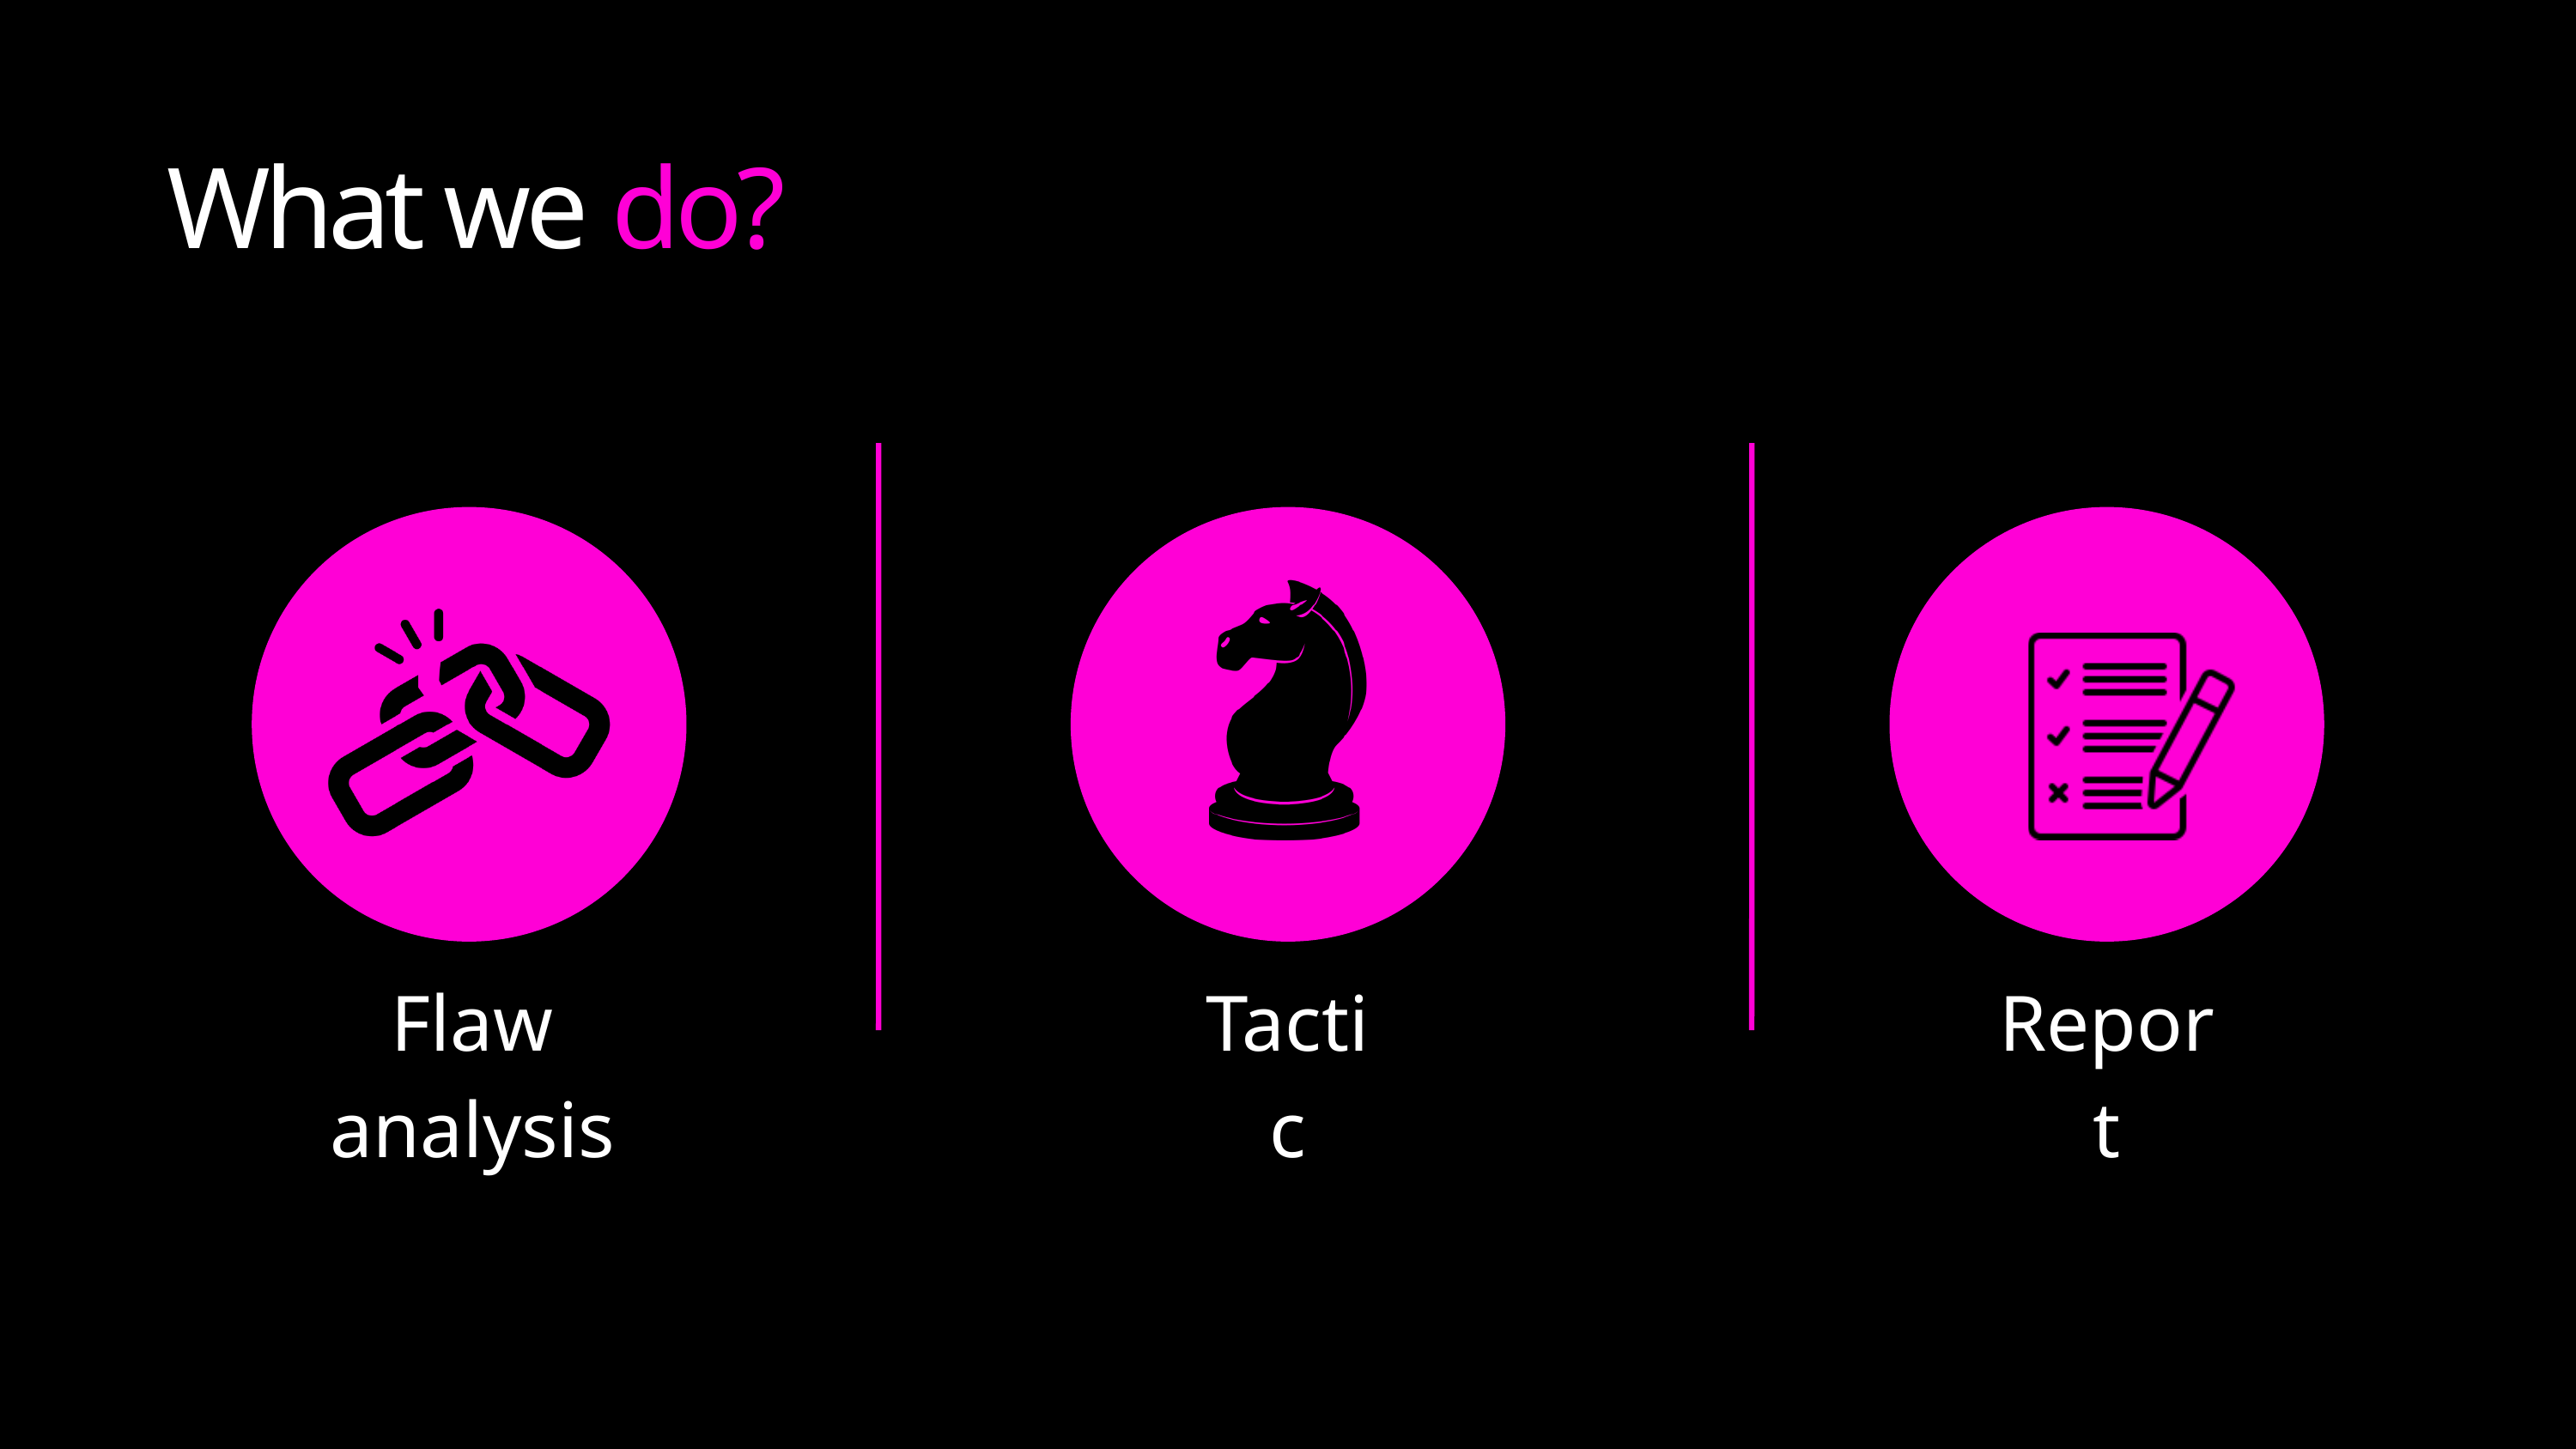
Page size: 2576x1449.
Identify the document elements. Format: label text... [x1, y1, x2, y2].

text_box Tactic [1188, 960, 1388, 1173]
text_box What we do? [167, 164, 1219, 271]
text_box Report [1998, 960, 2216, 1173]
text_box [1889, 506, 2324, 943]
text_box Flaw analysis [258, 960, 687, 1173]
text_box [1070, 506, 1506, 943]
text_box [251, 506, 687, 943]
